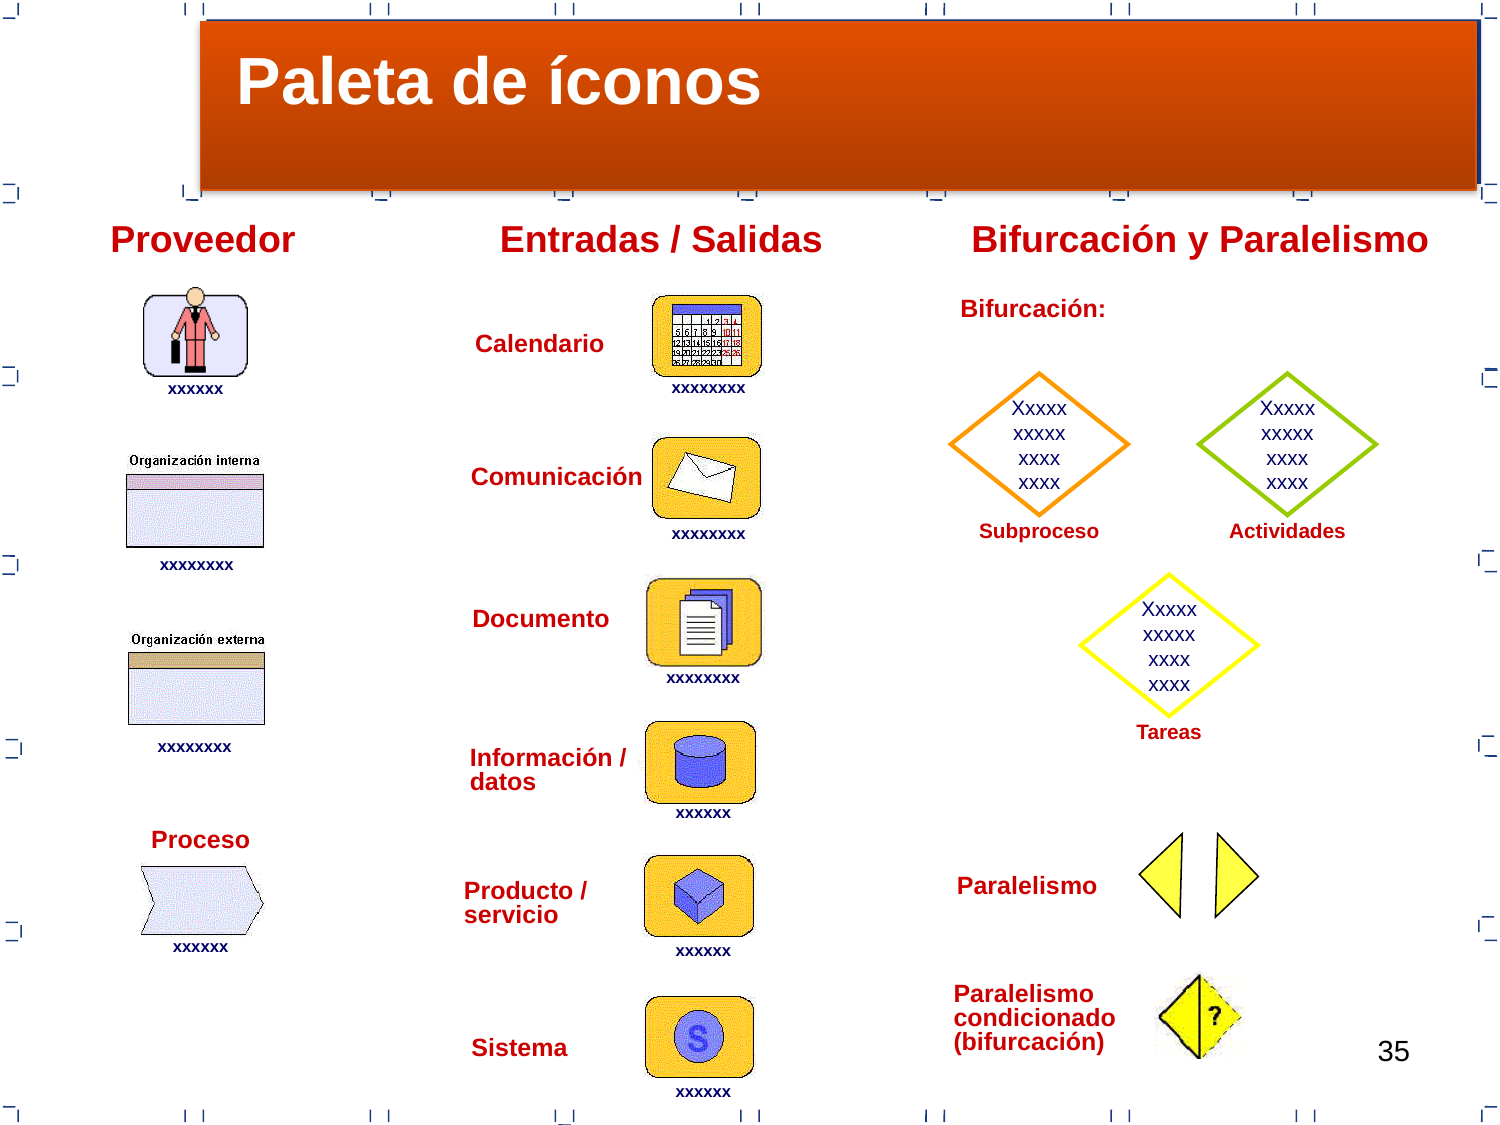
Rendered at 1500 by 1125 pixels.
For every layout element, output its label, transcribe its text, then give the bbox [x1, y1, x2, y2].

text_box Tareas [1092, 716, 1246, 751]
text_box Paralelismo [938, 868, 1116, 908]
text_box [626, 715, 781, 831]
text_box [626, 853, 781, 968]
text_box Comunicación [451, 459, 626, 499]
text_box Paleta de íconos [221, 30, 778, 126]
text_box Paralelismo condicionado (bifurcación) [938, 976, 1140, 1063]
text_box Bifurcación: [939, 290, 1128, 330]
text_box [123, 861, 278, 965]
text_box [626, 574, 781, 695]
text_box Calendario [454, 326, 626, 365]
text_box Documento [438, 601, 621, 640]
text_box Xxxxx xxxxx xxxx xxxx [1198, 373, 1377, 515]
text_box Bifurcación y Paralelismo [941, 215, 1459, 267]
text_box [1215, 833, 1259, 918]
picture [1151, 971, 1247, 1059]
text_box Xxxxx xxxxx xxxx xxxx [1080, 574, 1258, 716]
text_box Xxxxx xxxxx xxxx xxxx [950, 373, 1128, 515]
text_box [117, 630, 272, 764]
text_box [200, 21, 1477, 191]
text_box [1139, 833, 1183, 918]
text_box Proceso [123, 822, 278, 861]
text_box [631, 432, 786, 551]
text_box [104, 287, 287, 407]
text_box Subproceso [962, 515, 1116, 550]
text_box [626, 992, 781, 1110]
text_box Producto / servicio [449, 872, 603, 936]
text_box Entradas / Salidas [466, 216, 857, 267]
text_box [631, 287, 786, 405]
text_box Información / datos [454, 739, 621, 803]
text_box Actividades [1210, 515, 1364, 550]
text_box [119, 444, 274, 583]
text_box Proveedor [88, 216, 318, 267]
text_box Sistema [442, 1030, 597, 1070]
